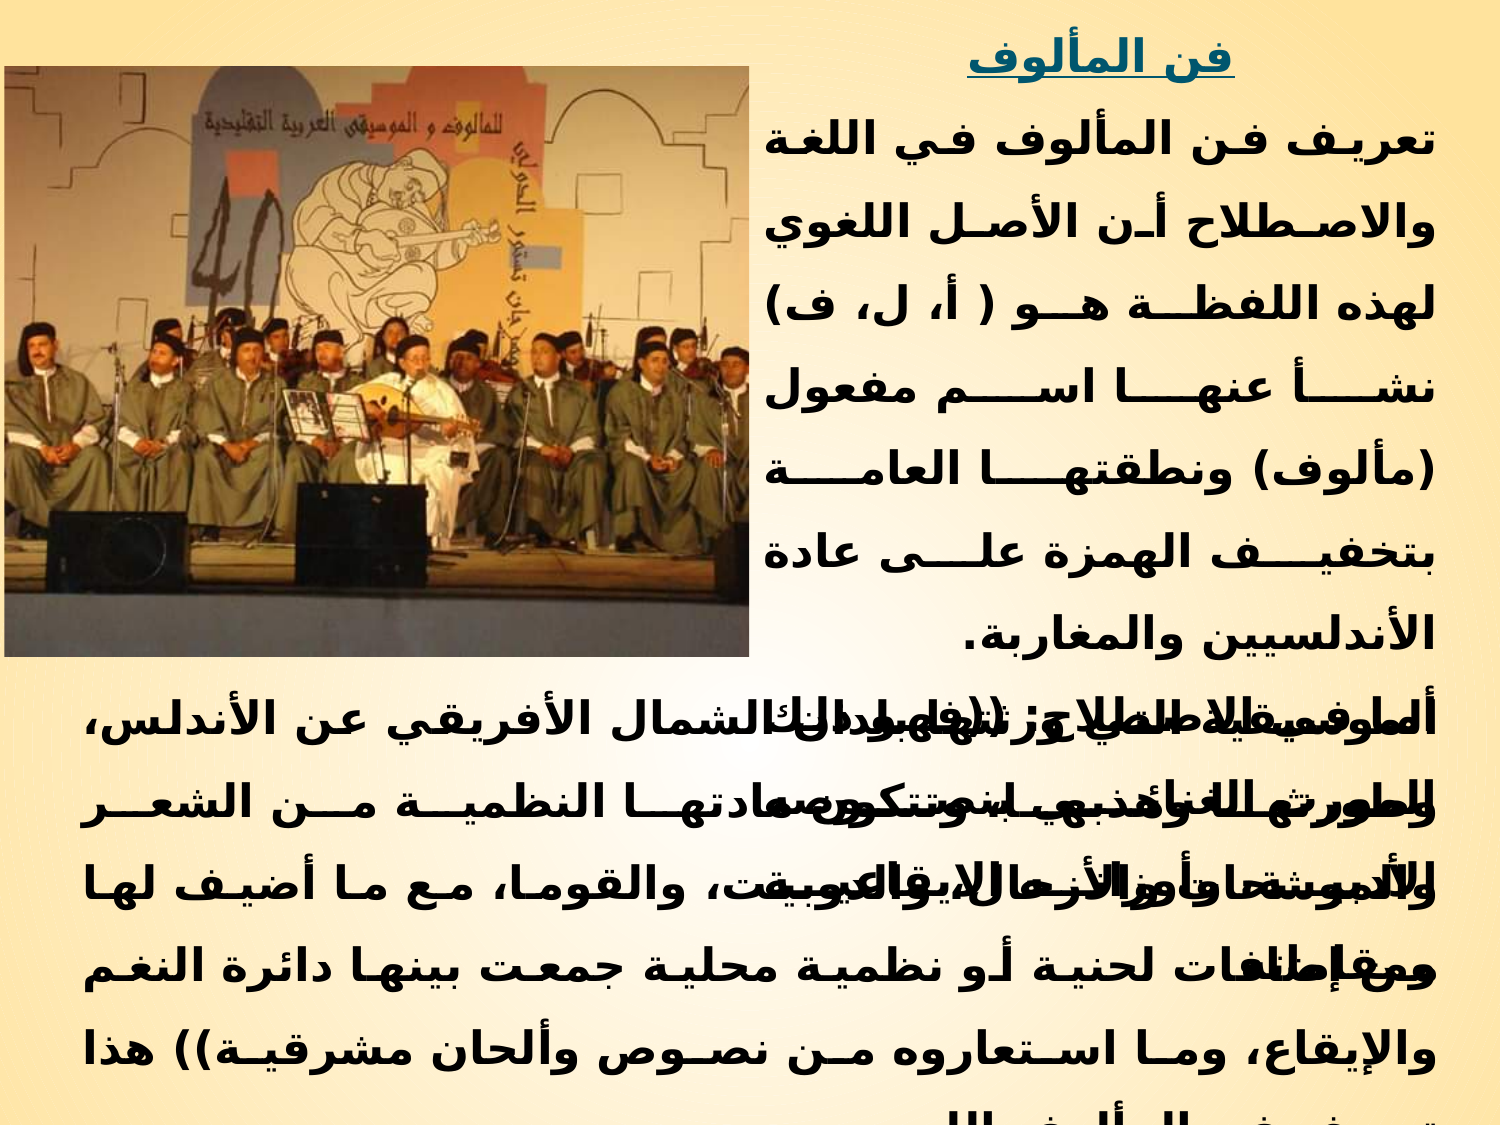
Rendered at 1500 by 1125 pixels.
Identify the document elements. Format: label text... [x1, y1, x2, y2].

text_box الموسيقية التي ورثتها بلدان الشمال الأفريقي عن الأندلس، وطورتها وهذبها، وتتكون مادتها النظمية من الشعر والموشحات والأزحال، والدوبيت، والقوما، مع ما أضيف لها من إضافات لحنية أو نظمية محلية جمعت بينها دائرة النغم والإيقاع، وما استعاروه من نصوص وألحان مشرقية)) هذا تعريف فن المألوف الليبي. [67, 653, 1454, 1125]
text_box فن المألوف تعريف فن المألوف في اللغة والاصطلاح أن الأصل اللغوي لهذه اللفظة هو ( أ، ل، ف) نشأ عنها اسم مفعول (مألوف) ونطقتها العامة بتخفيف الهمزة على عادة الأندلسيين والمغاربة. أما في الاصطلاح: ((فهو ذلك المورث الغنائي بنصوصه الأدبية، وأوزانه الايقاعية ومقاماته [749, 0, 1453, 653]
picture [4, 66, 750, 658]
